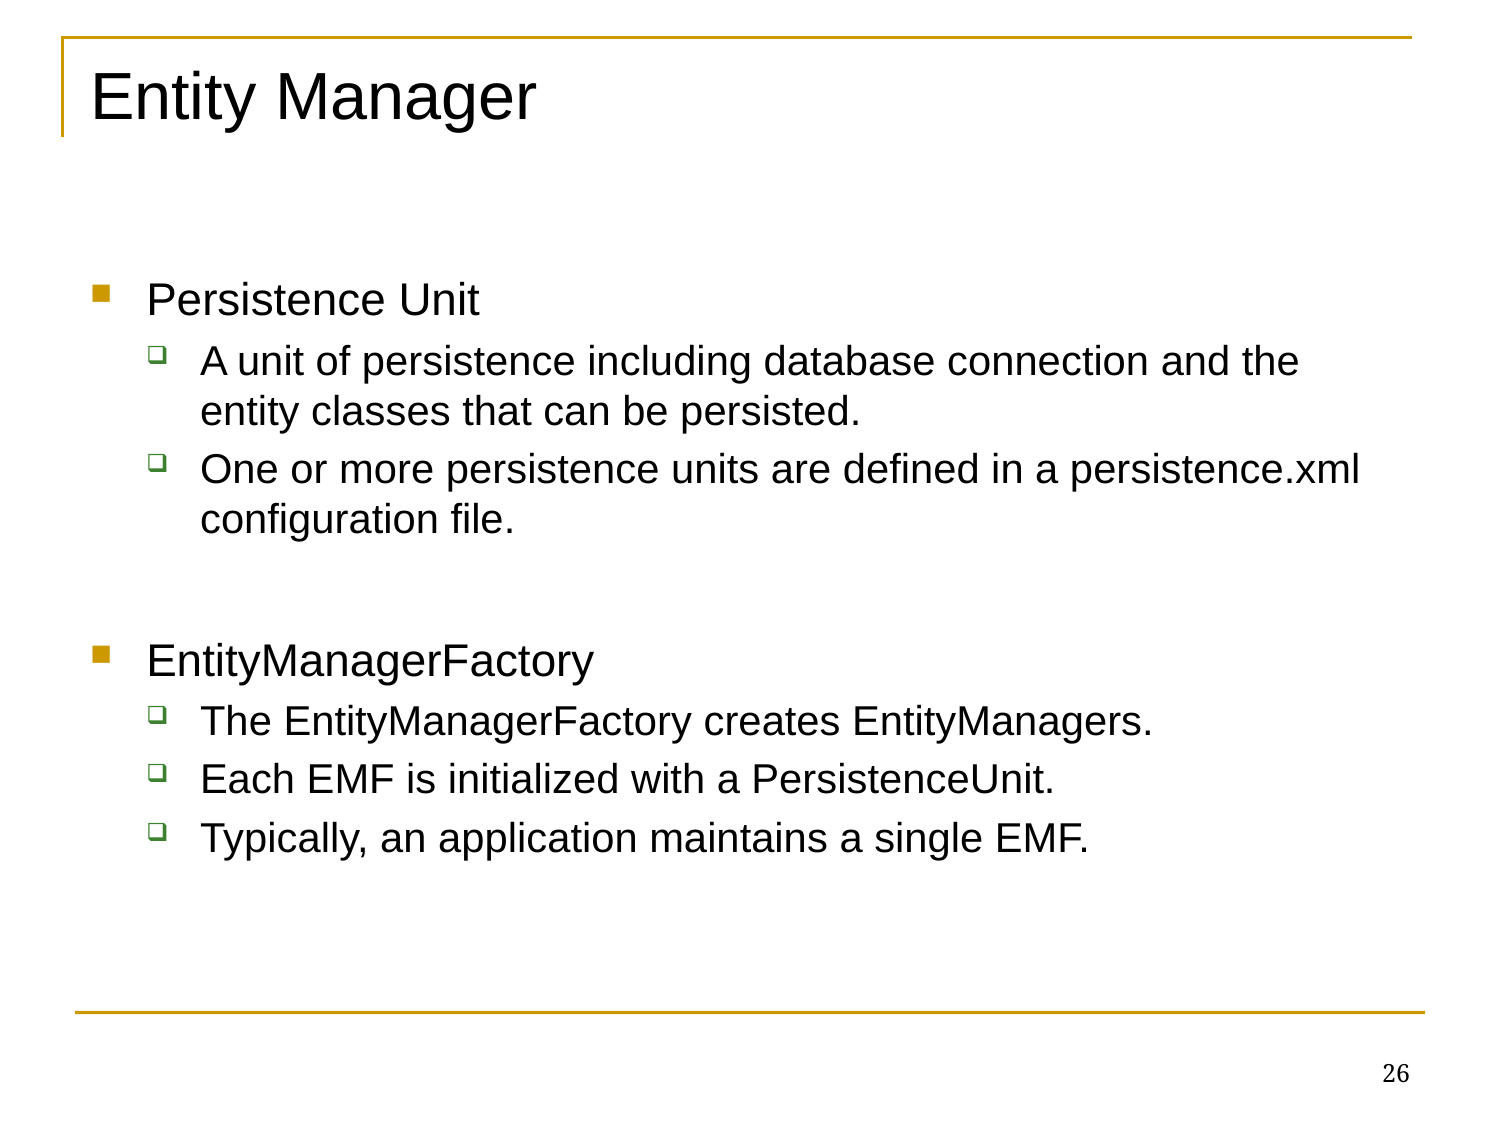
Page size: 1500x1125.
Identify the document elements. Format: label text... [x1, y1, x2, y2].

list Persistence Unit A unit of persistence including database connection and the entity classes that can be persisted. One or more persistence units are defined in a persistence.xml configuration file. EntityManagerFactory The EntityManagerFactory creates EntityManagers. Each EMF is initialized with a PersistenceUnit. Typically, an application maintains a single EMF. [75, 262, 1425, 1006]
slide_number 26 [1074, 1024, 1425, 1100]
title Entity Manager [75, 45, 1425, 233]
